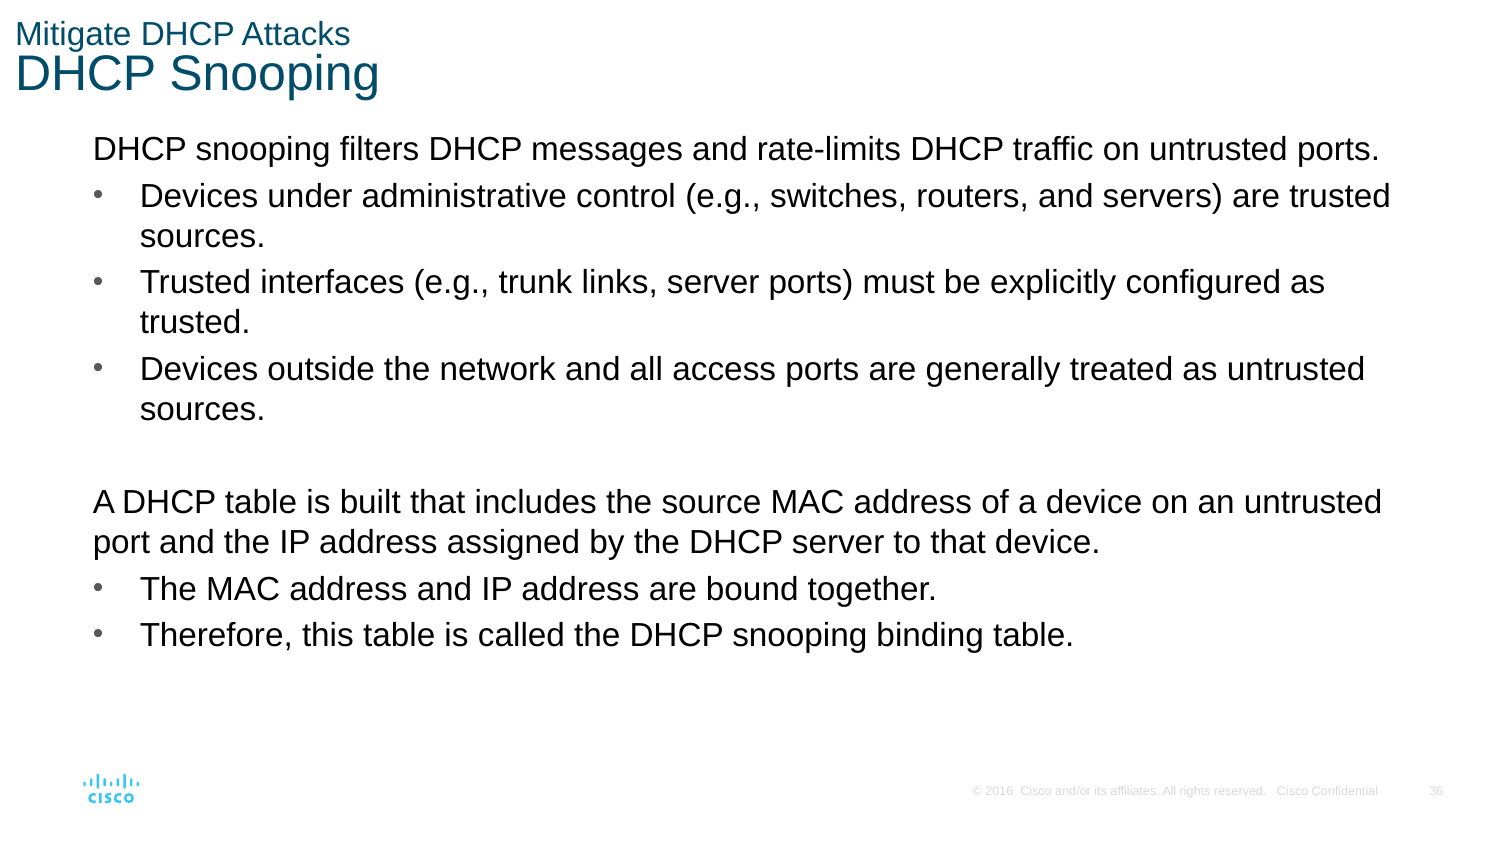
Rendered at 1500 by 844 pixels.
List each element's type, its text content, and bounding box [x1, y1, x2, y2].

title Mitigate DHCP Attacks DHCP Snooping [0, 0, 1369, 121]
list DHCP snooping filters DHCP messages and rate-limits DHCP traffic on untrusted ports. Devices under administrative control (e.g., switches, routers, and servers) are trusted sources. Trusted interfaces (e.g., trunk links, server ports) must be explicitly configured as trusted. Devices outside the network and all access ports are generally treated as untrusted sources. A DHCP table is built that includes the source MAC address of a device on an untrusted port and the IP address assigned by the DHCP server to that device. The MAC address and IP address are bound together. Therefore, this table is called the DHCP snooping binding table. [77, 120, 1437, 726]
